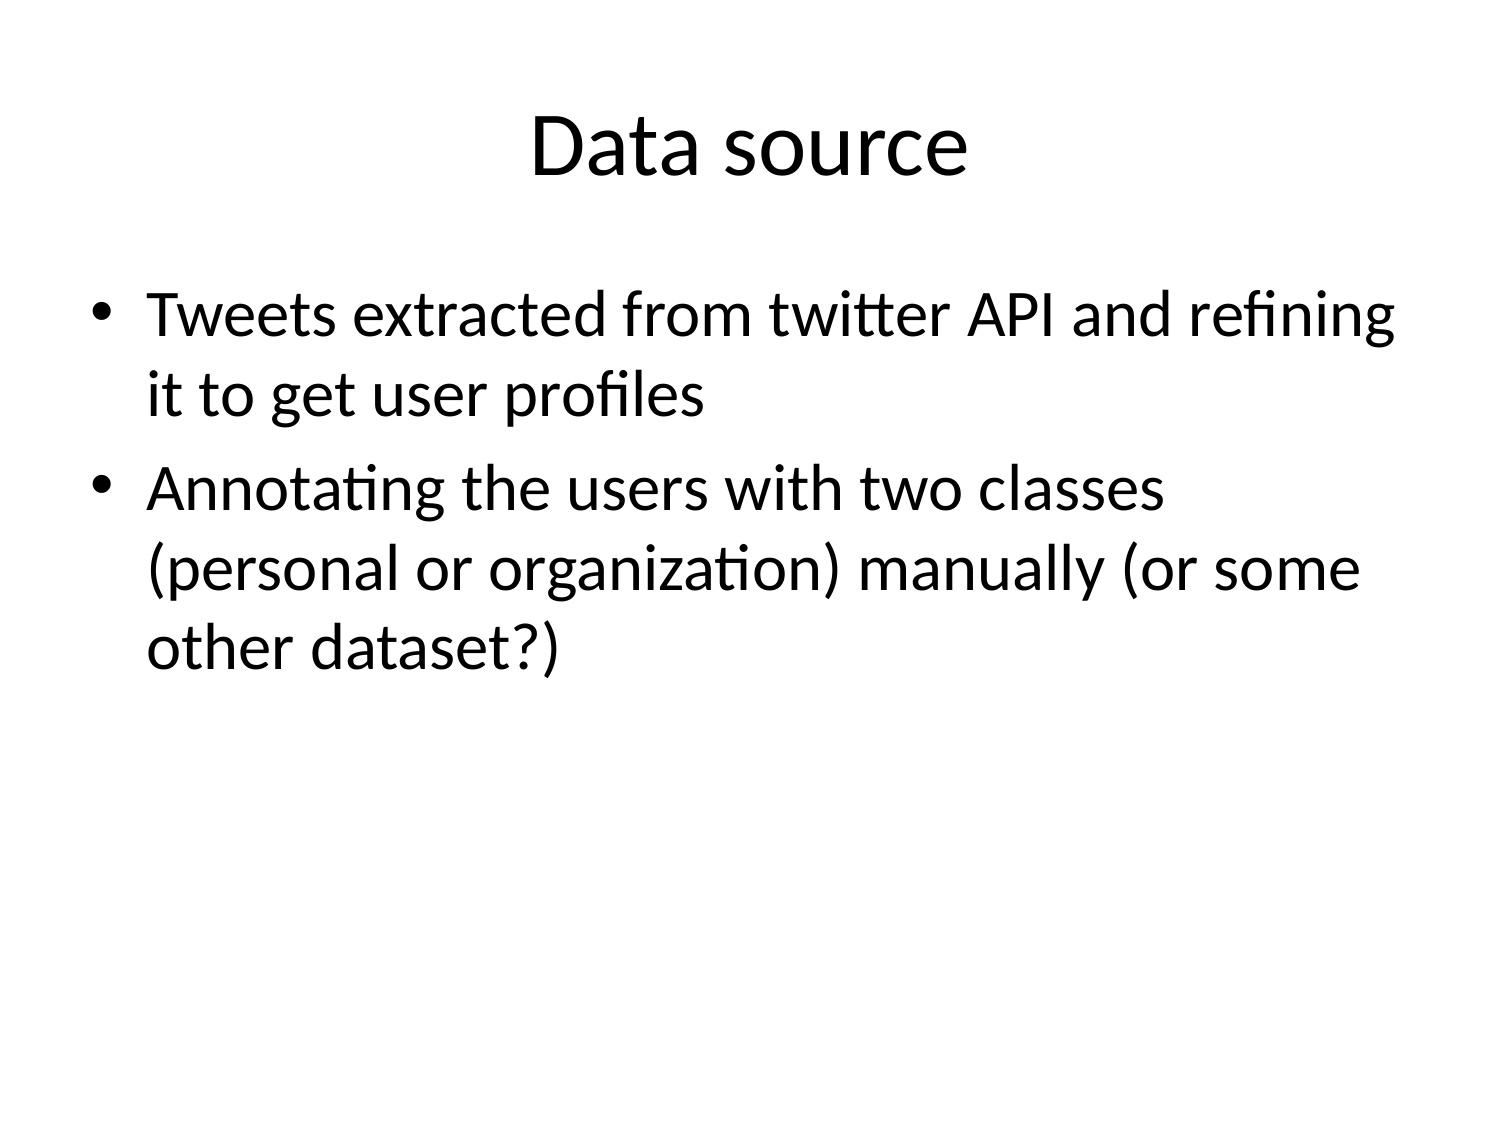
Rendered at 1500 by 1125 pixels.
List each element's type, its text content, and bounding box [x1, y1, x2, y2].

title Data source [75, 45, 1425, 233]
list Tweets extracted from twitter API and refining it to get user profiles Annotating the users with two classes (personal or organization) manually (or some other dataset?) [75, 262, 1425, 1005]
